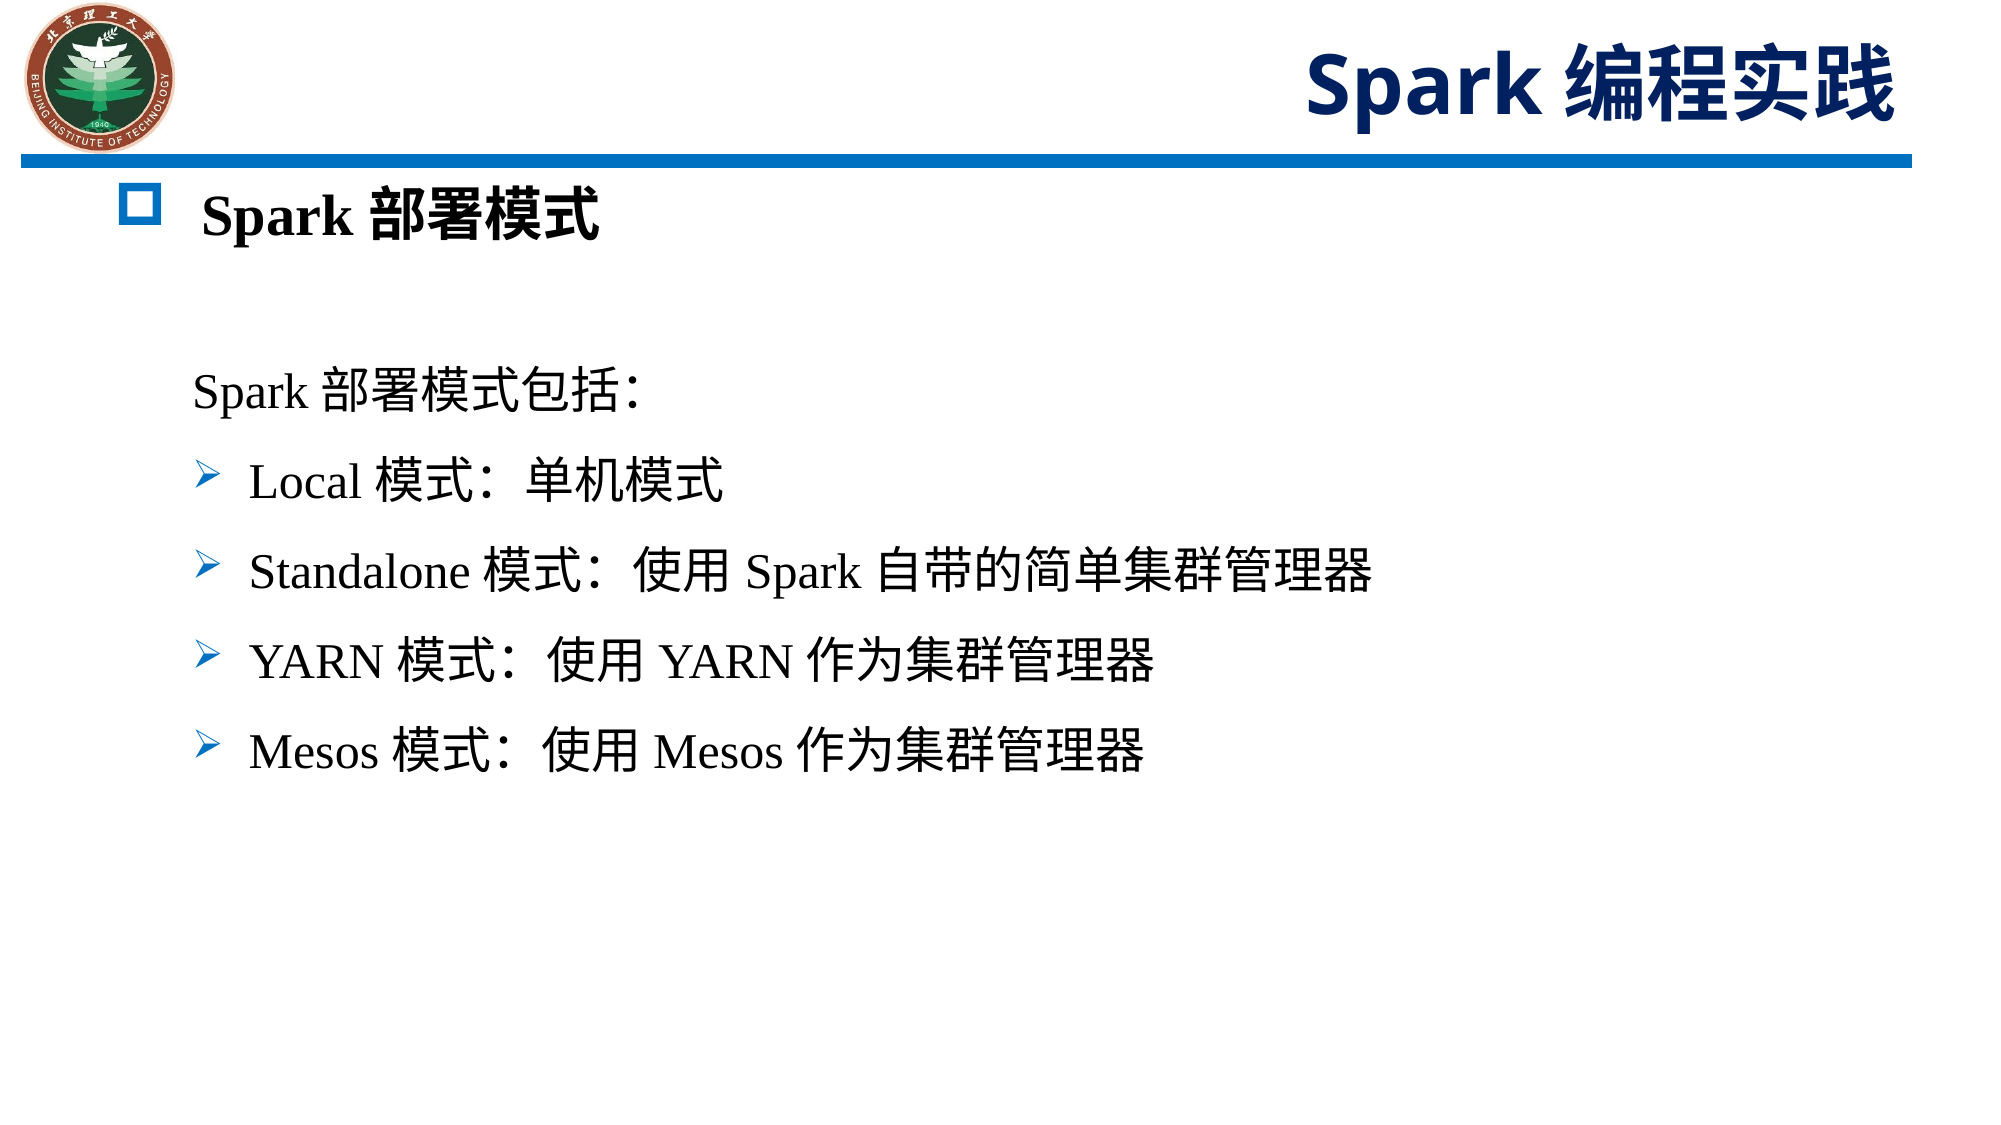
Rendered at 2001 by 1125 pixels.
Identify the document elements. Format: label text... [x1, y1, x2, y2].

text_box Spark部署模式包括： Local模式：单机模式 Standalone模式：使用Spark自带的简单集群管理器 YARN模式：使用YARN作为集群管理器 Mesos模式：使用Mesos作为集群管理器 [177, 321, 1415, 787]
text_box [21, 154, 1912, 168]
text_box Spark编程实践 [962, 51, 1912, 139]
picture [21, 0, 178, 156]
text_box Spark部署模式 [99, 166, 1614, 255]
